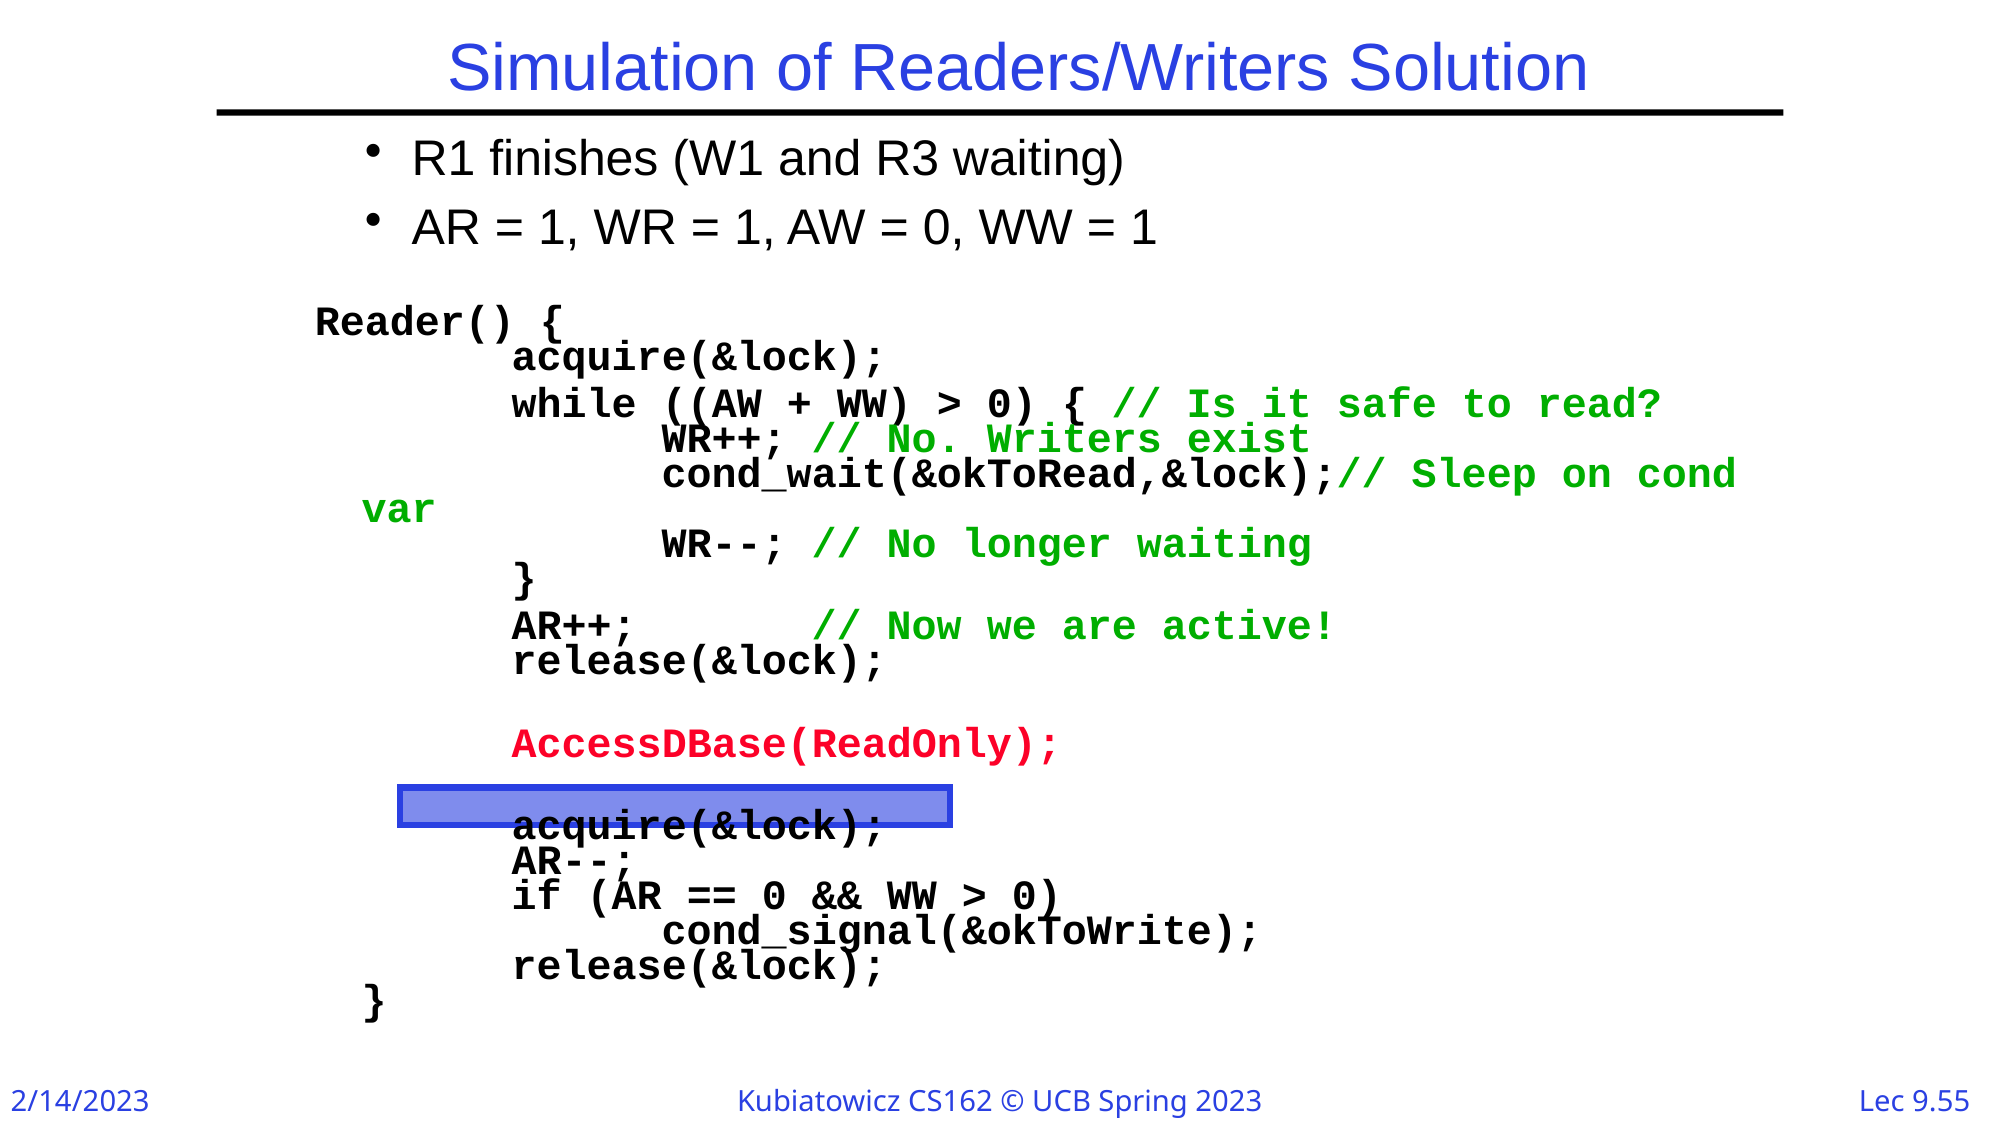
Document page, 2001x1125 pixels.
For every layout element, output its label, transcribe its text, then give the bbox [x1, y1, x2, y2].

title Simulation of Readers/Writers Solution [337, 24, 1700, 113]
text_box Reader() { acquire(&lock); while ((AW + WW) > 0) { // Is it safe to read? WR++; // No. Writers exist cond_wait(&okToRead,&lock);// Sleep on cond var WR--; // No longer waiting } AR++; // Now we are active! release(&lock); AccessDBase(ReadOnly); acquire(&lock); AR--; if (AR == 0 && WW > 0) cond_signal(&okToWrite); release(&lock); } [299, 299, 1788, 1013]
list R1 finishes (W1 and R3 waiting) AR = 1, WR = 1, AW = 0, WW = 1 [350, 125, 1650, 299]
